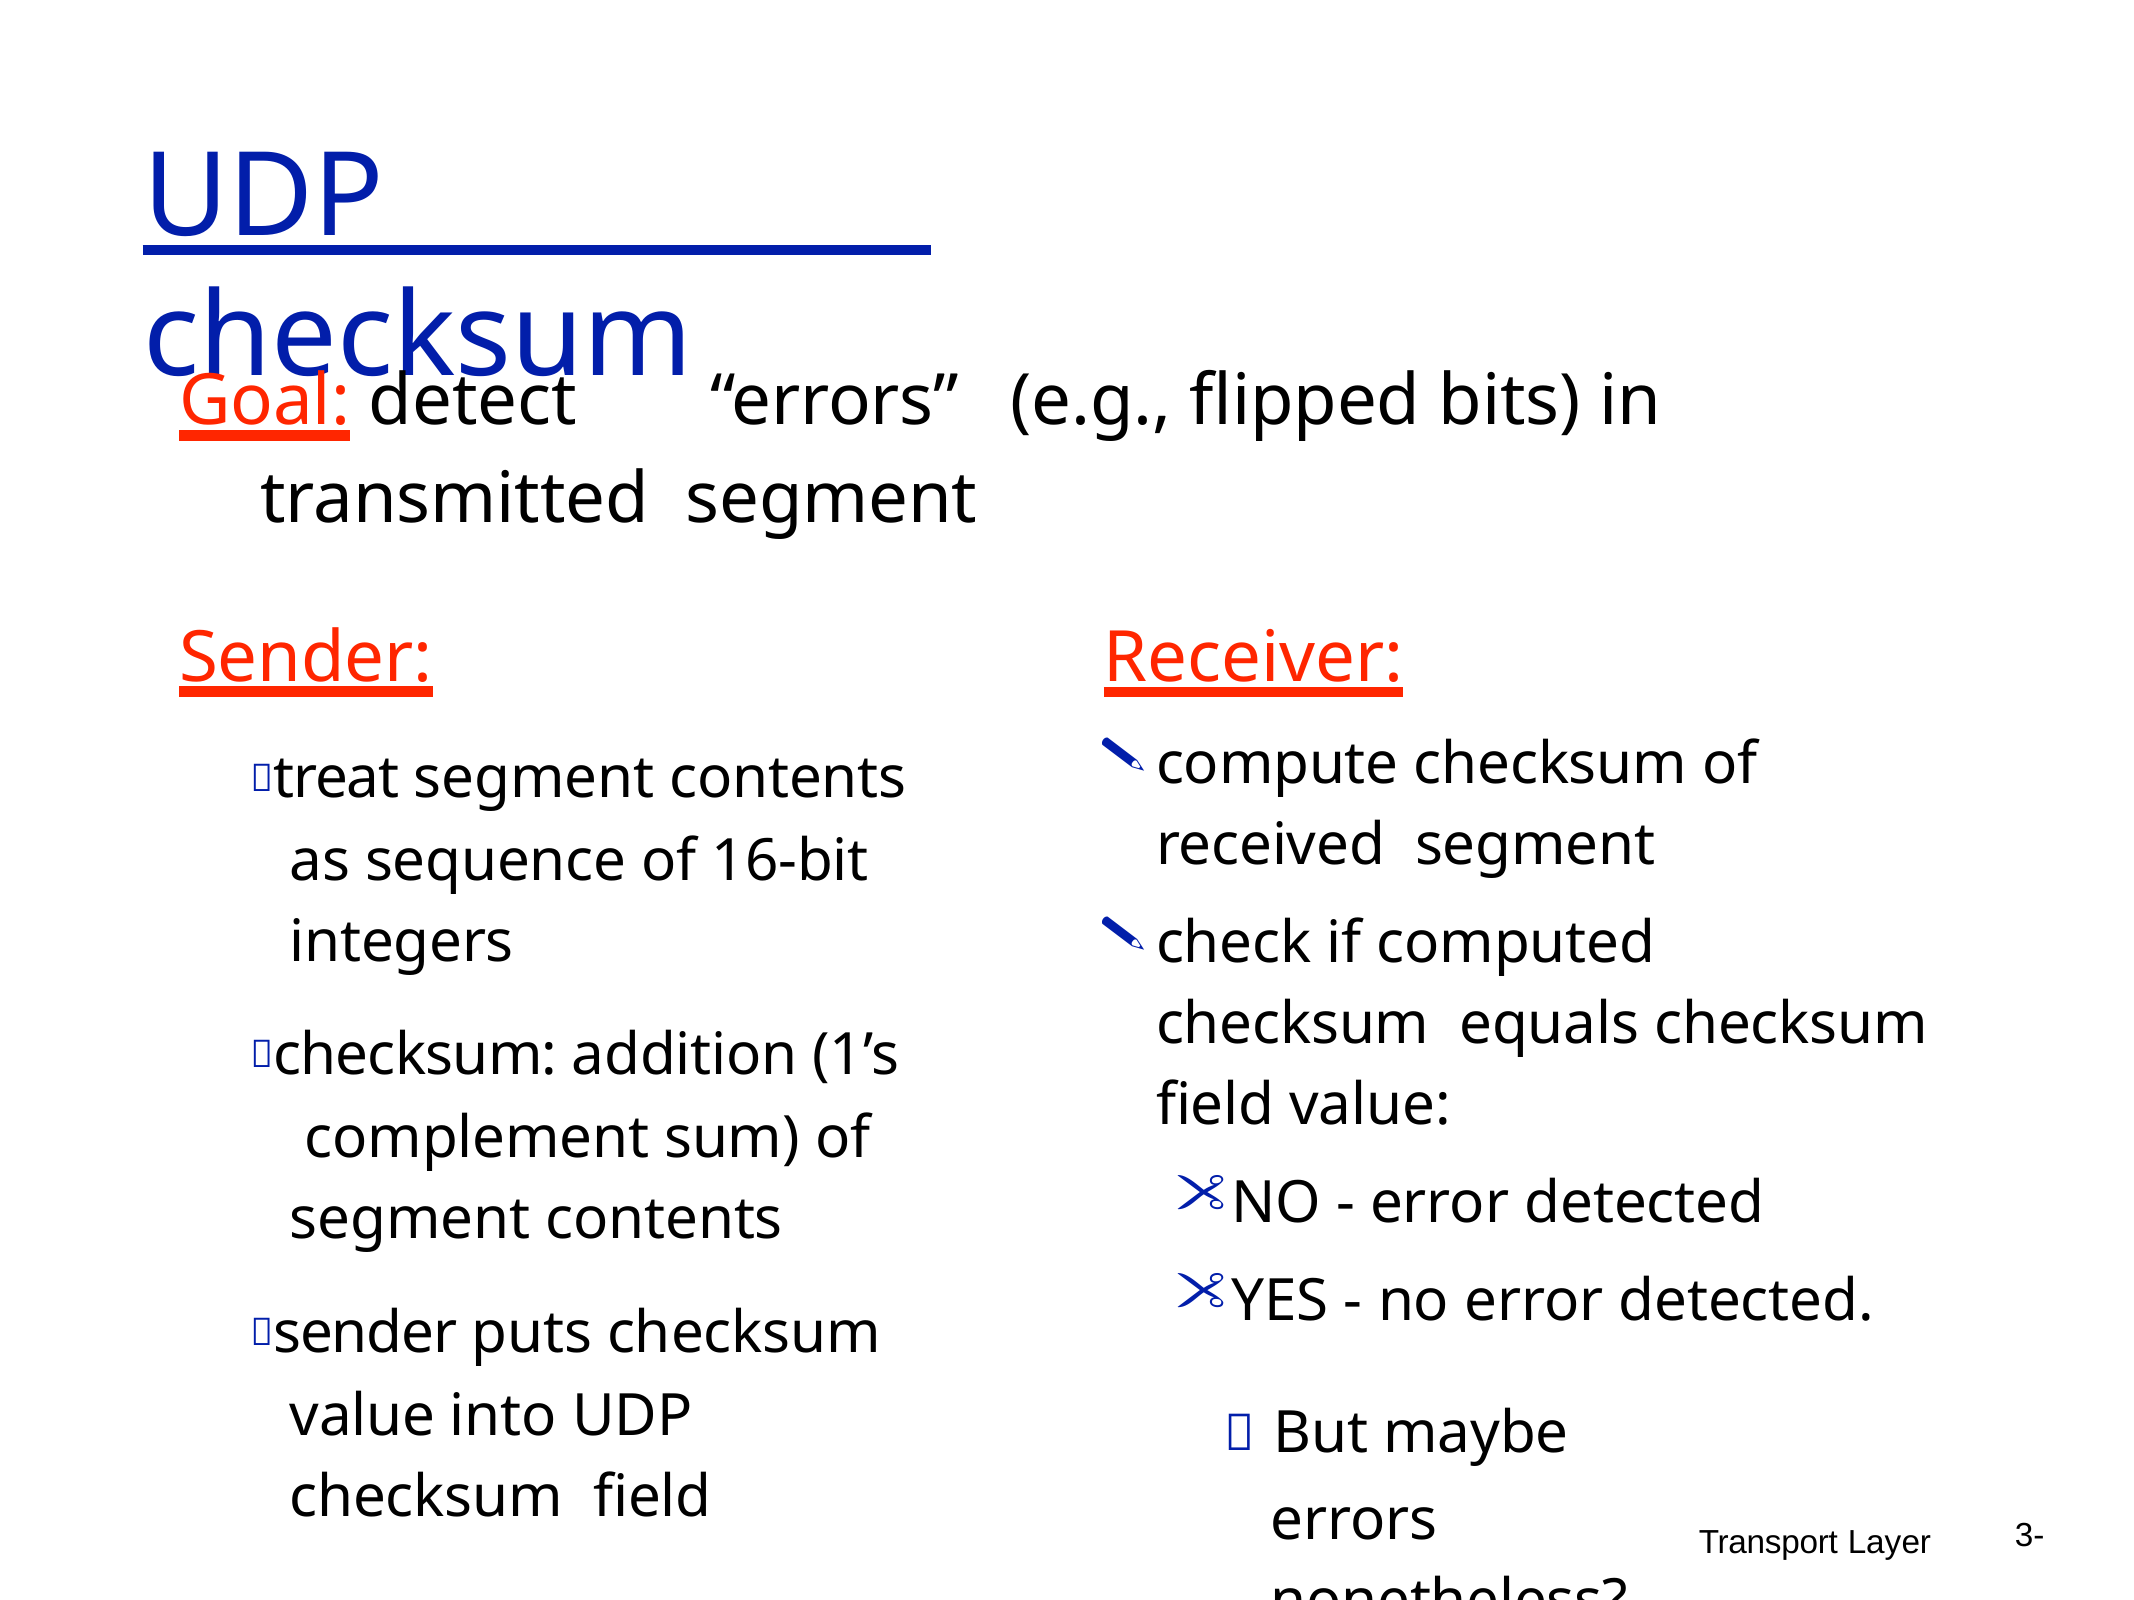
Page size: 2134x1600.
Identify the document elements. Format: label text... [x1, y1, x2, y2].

footer 3- [2012, 1514, 2047, 1600]
text_box Receiver: compute checksum of received segment check if computed checksum equals checksum field value: NO - error detected YES - no error detected.  But maybe errors nonetheless? [1094, 572, 1996, 1600]
text_box Goal: detect “errors” (e.g., flipped bits) in transmitted segment [177, 339, 1981, 537]
text_box Sender: treat segment contents as sequence of 16-bit integers checksum: addition (1’s complement sum) of segment contents sender puts checksum value into UDP checksum field [172, 564, 967, 1529]
title UDP checksum [141, 116, 934, 399]
